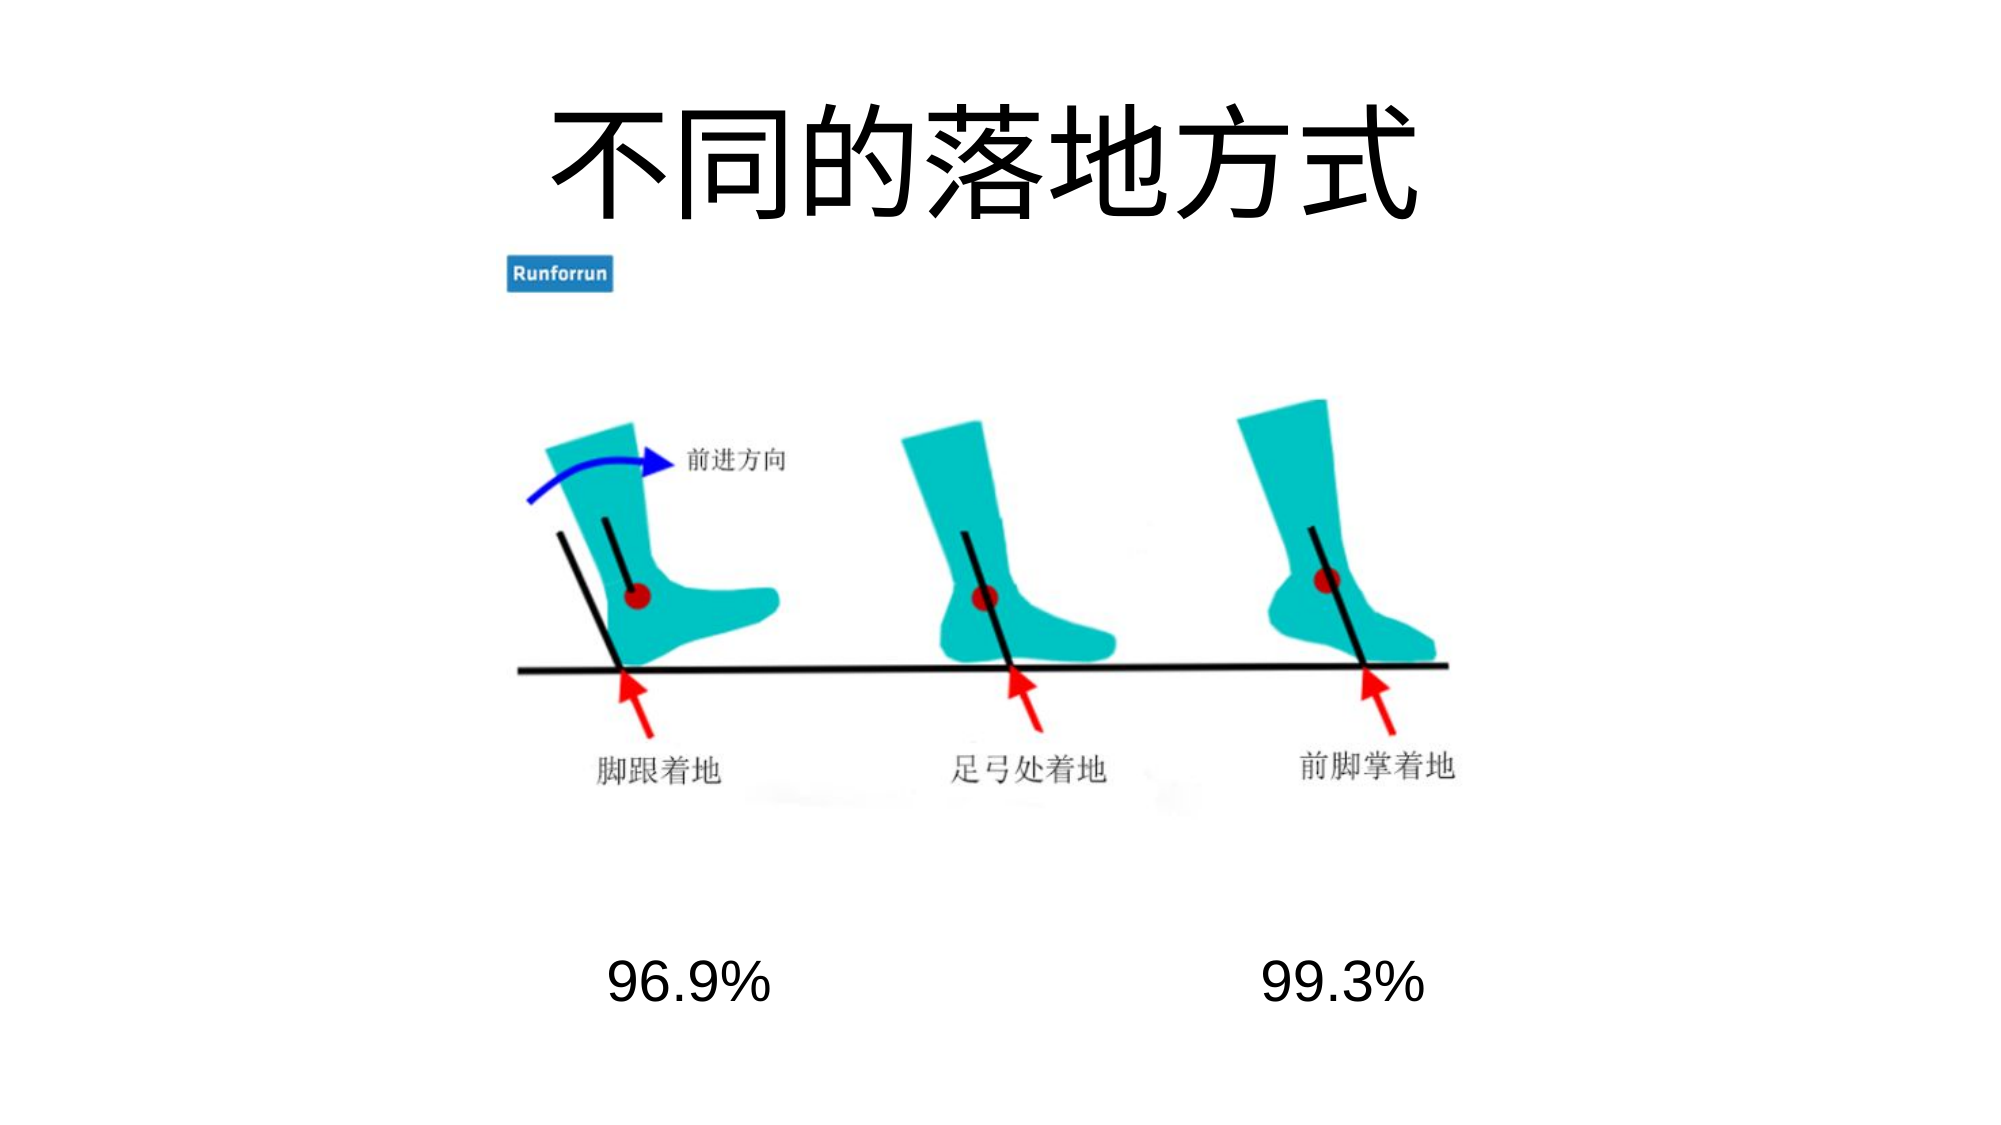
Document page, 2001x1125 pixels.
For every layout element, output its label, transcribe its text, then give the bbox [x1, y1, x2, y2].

picture [496, 244, 1473, 868]
title 不同的落地方式 [234, 55, 1735, 245]
text_box 99.3% [1245, 935, 1441, 1021]
text_box 96.9% [591, 935, 787, 1021]
